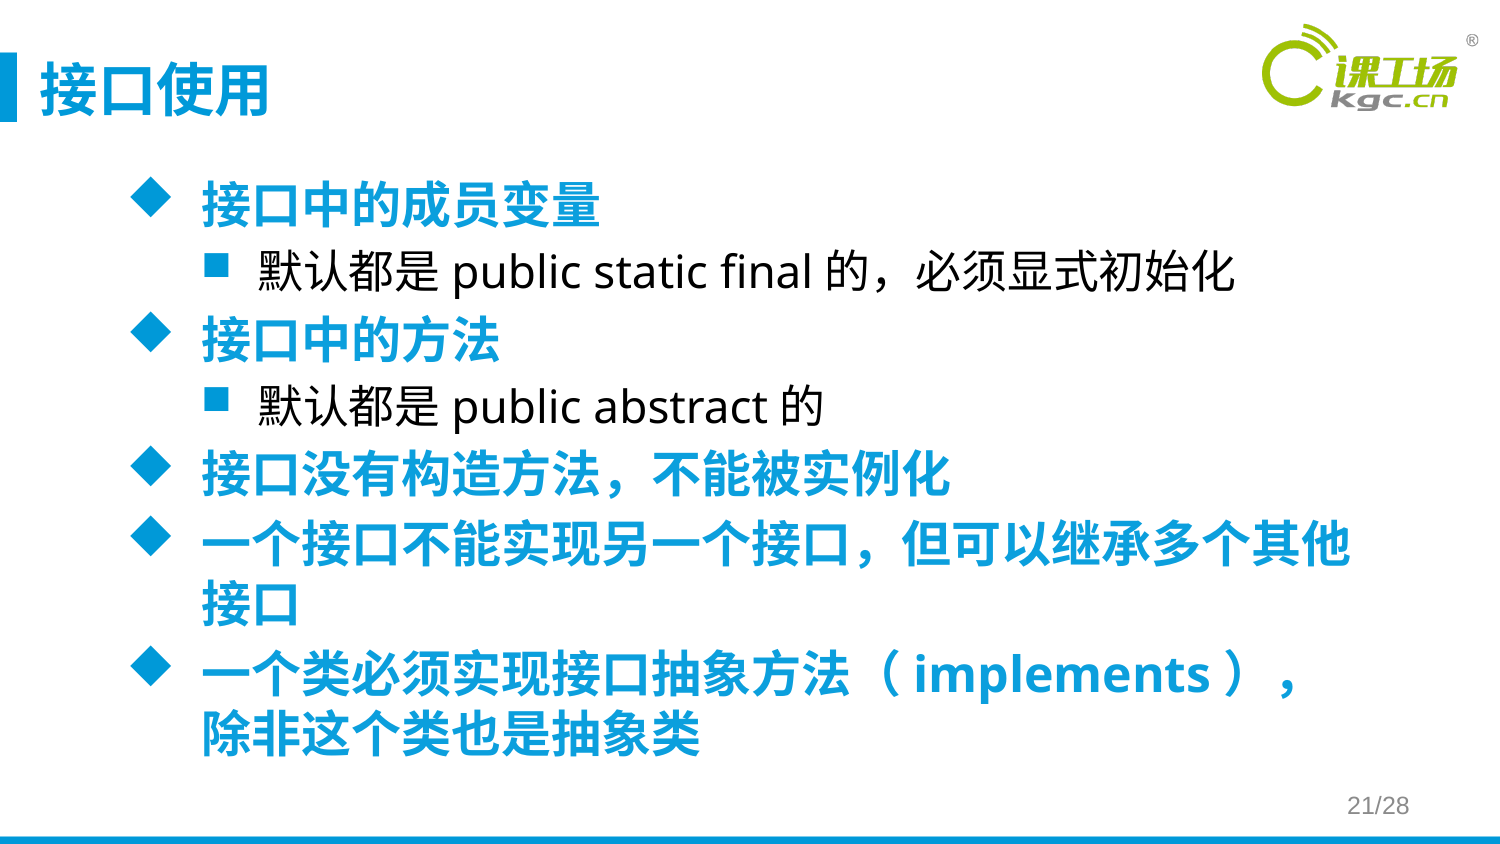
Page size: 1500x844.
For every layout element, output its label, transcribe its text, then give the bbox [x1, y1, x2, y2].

picture [0, 0, 1500, 836]
list 接口中的成员变量 默认都是public static final的，必须显式初始化 接口中的方法 默认都是public abstract的 接口没有构造方法，不能被实例化 一个接口不能实现另一个接口，但可以继承多个其他接口 一个类必须实现接口抽象方法（implements），除非这个类也是抽象类 [110, 166, 1385, 724]
slide_number 21/28 [1074, 782, 1425, 828]
title 接口使用 [39, 33, 1383, 151]
